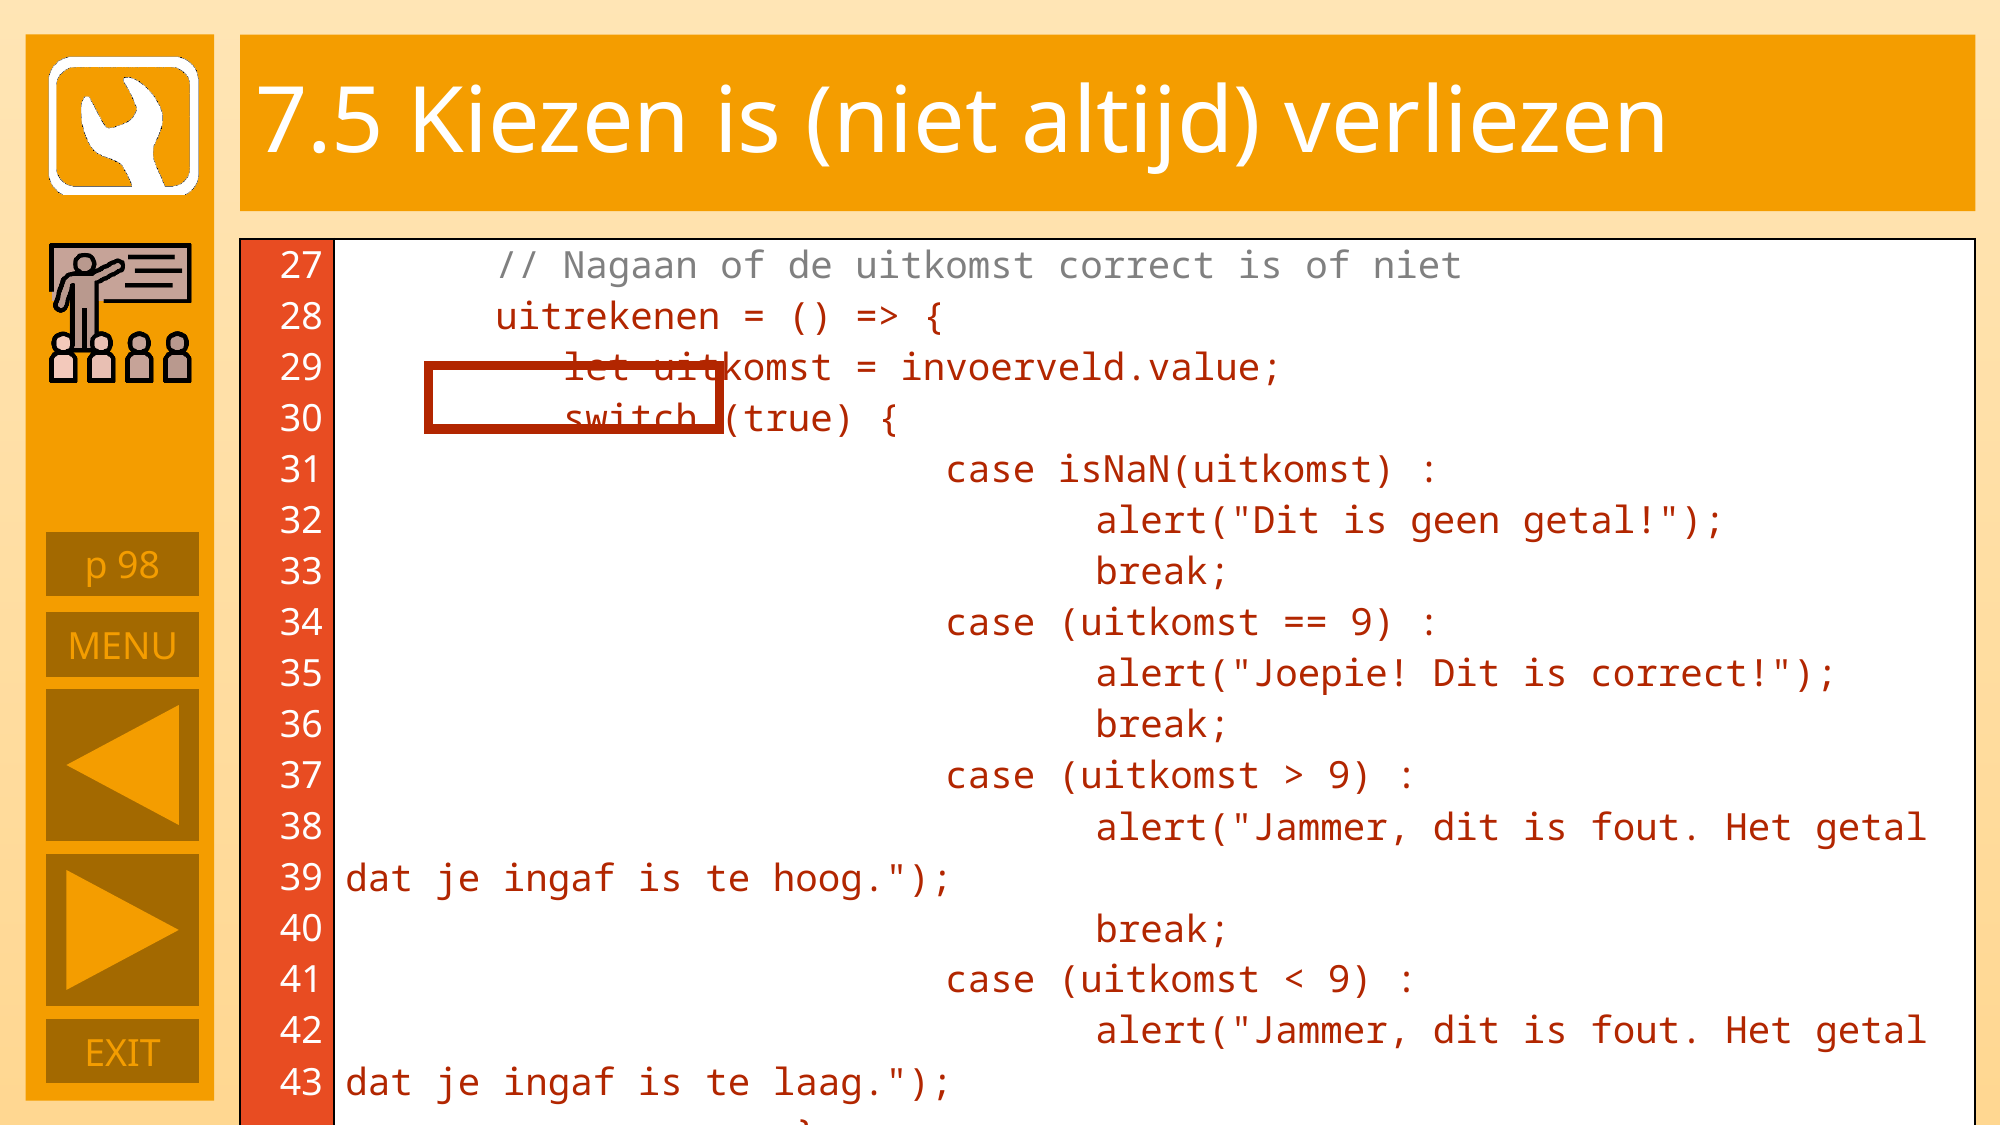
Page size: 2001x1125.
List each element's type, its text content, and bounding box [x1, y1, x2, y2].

picture [44, 238, 196, 387]
text_box [46, 689, 199, 841]
text_box [64, 703, 180, 827]
table_header // Nagaan of de uitkomst correct is of niet uitrekenen = () => { let uitkomst = invoerveld.value; switch (true) { case isNaN(uitkomst) : alert("Dit is geen getal!"); break; case (uitkomst == 9) : alert("Joepie! Dit is correct!"); break; case (uitkomst > 9) : alert("Jammer, dit is fout. Het getal dat je ingaf is te hoog."); break; case (uitkomst < 9) : alert("Jammer, dit is fout. Het getal dat je ingaf is te laag."); } } [335, 240, 1974, 1125]
text_box [428, 364, 720, 430]
text_box EXIT [215, 766, 239, 773]
text_box [46, 854, 199, 1006]
text_box [25, 33, 215, 1102]
text_box EXIT [215, 352, 239, 360]
table_header 27 28 29 30 31 32 33 34 35 36 37 38 39 40 41 42 43 [241, 240, 333, 1125]
text_box p 98 [46, 532, 199, 596]
text_box [65, 868, 181, 992]
text_box EXIT [0, 352, 25, 360]
text_box EXIT [46, 1019, 199, 1083]
title 7.5 Kiezen is (niet altijd) verliezen [240, 34, 1976, 212]
text_box MENU [46, 612, 199, 677]
text_box vb7a [1976, 172, 2000, 176]
picture [47, 55, 199, 195]
text_box vb7a [215, 172, 240, 176]
text_box EXIT [1976, 766, 2000, 773]
text_box EXIT [0, 766, 25, 773]
text_box vb7a [215, 193, 240, 199]
text_box EXIT [1976, 352, 2000, 360]
text_box vb7a [0, 193, 25, 199]
text_box vb7a [1976, 193, 2000, 199]
text_box vb7a [0, 172, 25, 176]
